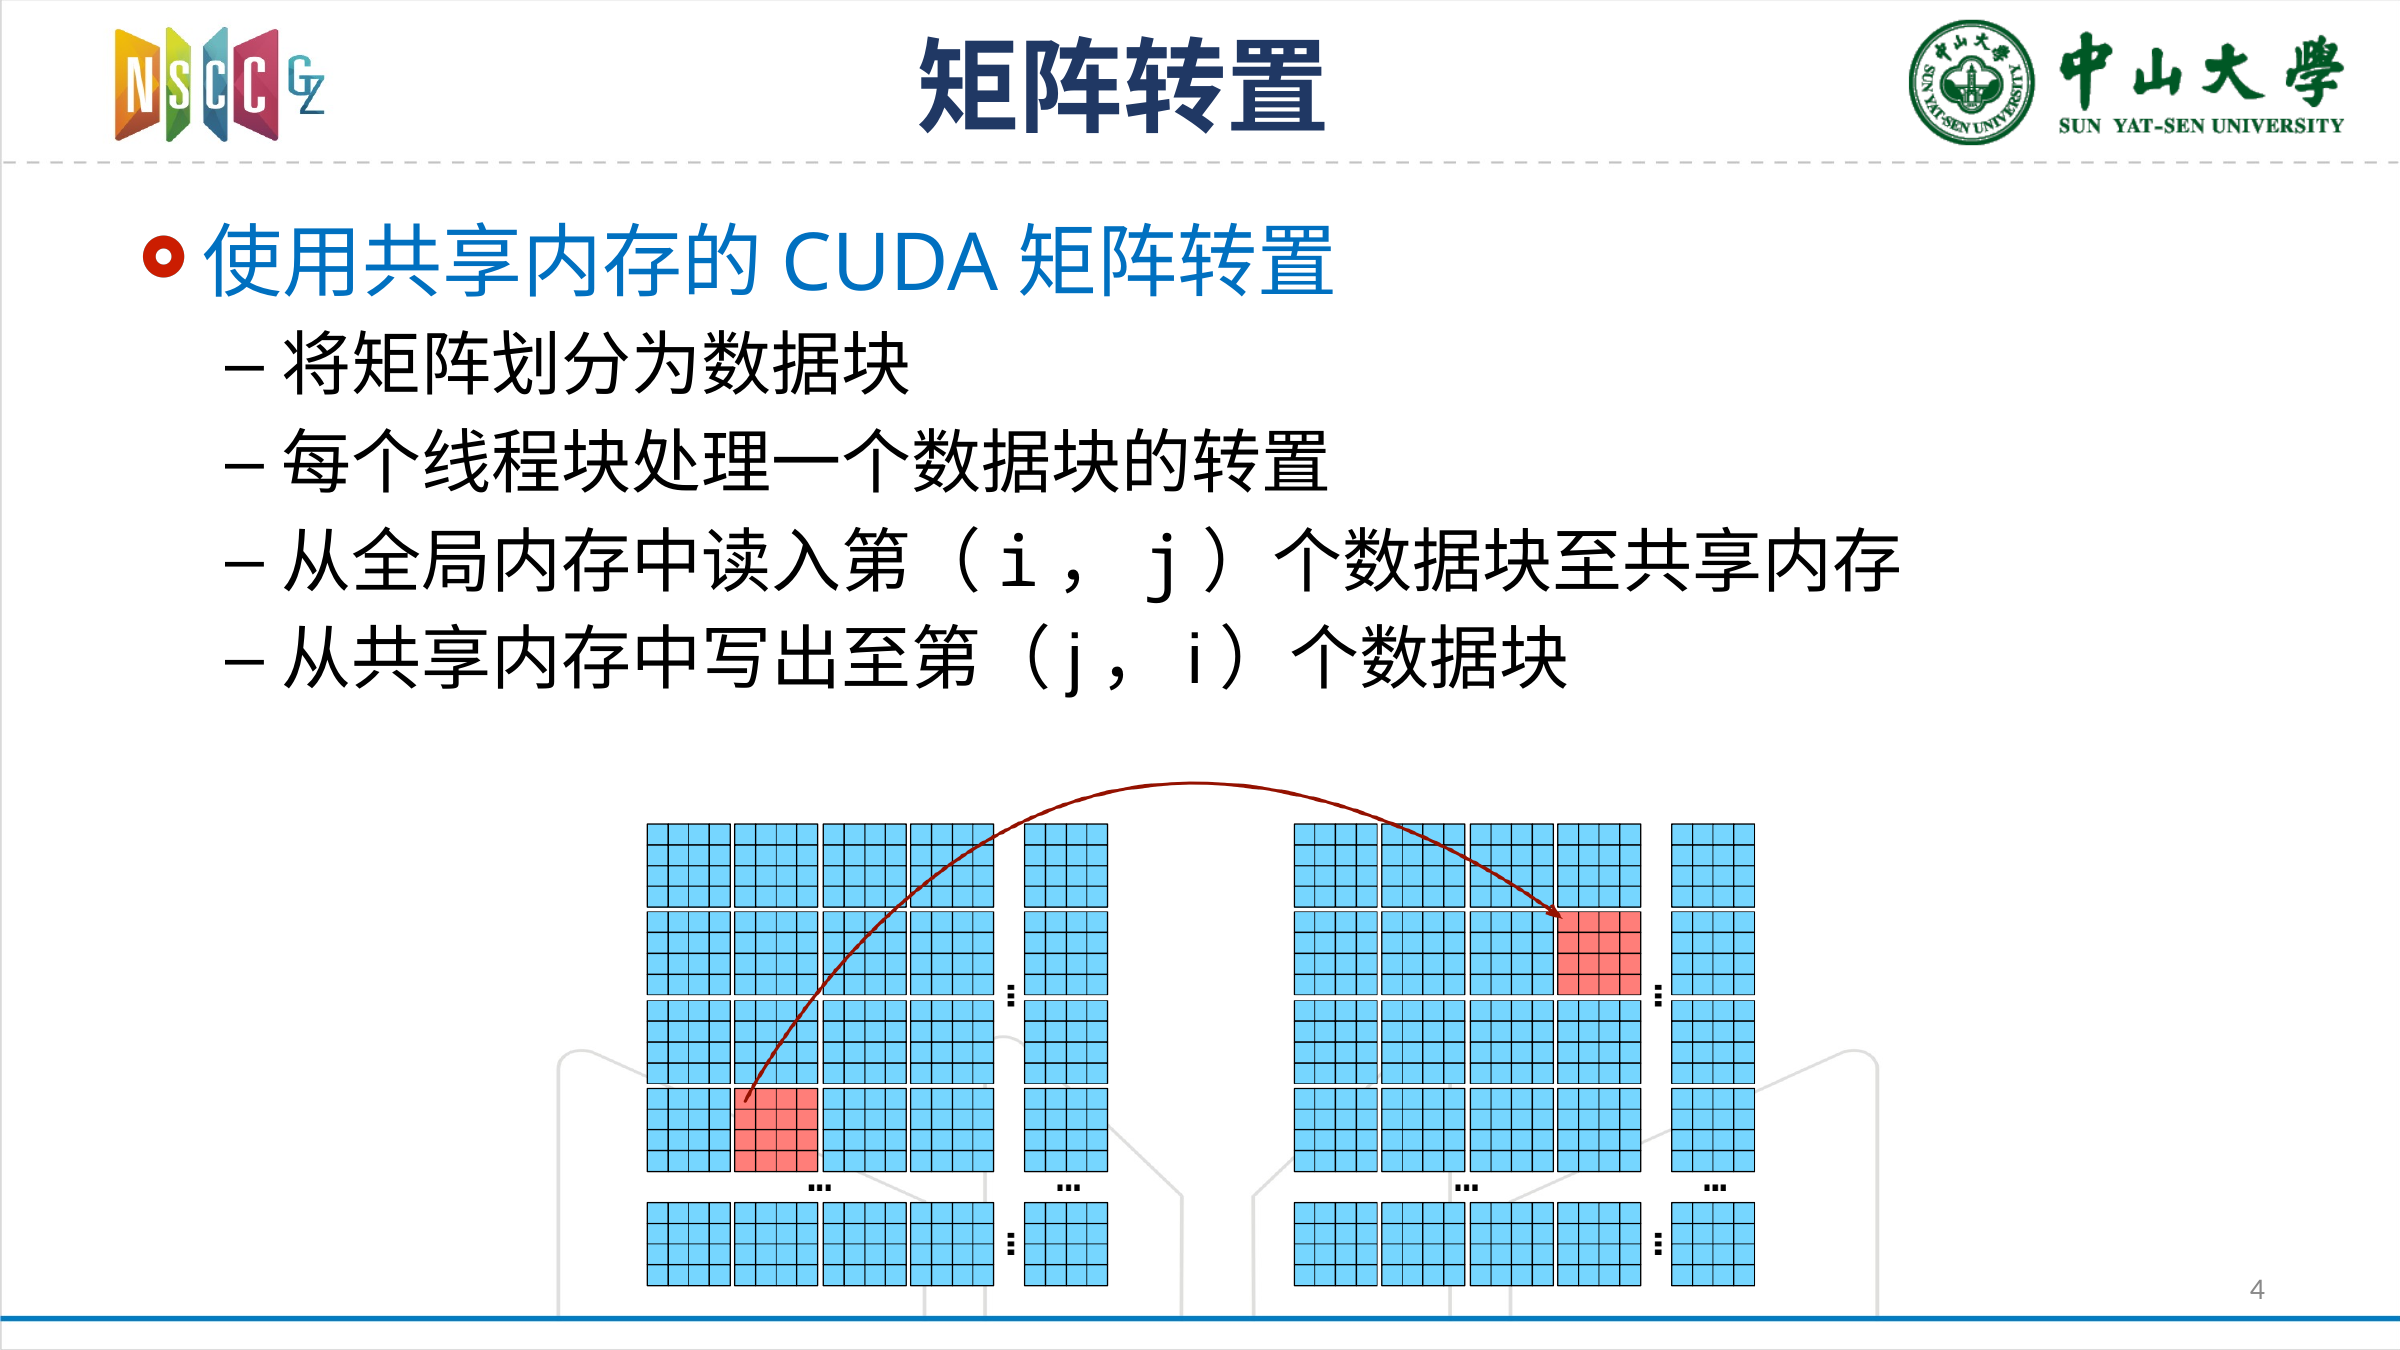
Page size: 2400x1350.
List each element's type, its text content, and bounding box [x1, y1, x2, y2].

picture [0, 0, 2400, 1350]
slide_number 4 [1719, 1251, 2280, 1324]
title 矩阵转置 [349, 13, 1897, 153]
list 使用共享内存的CUDA矩阵转置 将矩阵划分为数据块 每个线程块处理一个数据块的转置 从全局内存中读入第（i，j）个数据块至共享内存 从共享内存中写出至第（j，i）个数据块 [120, 202, 2280, 1206]
